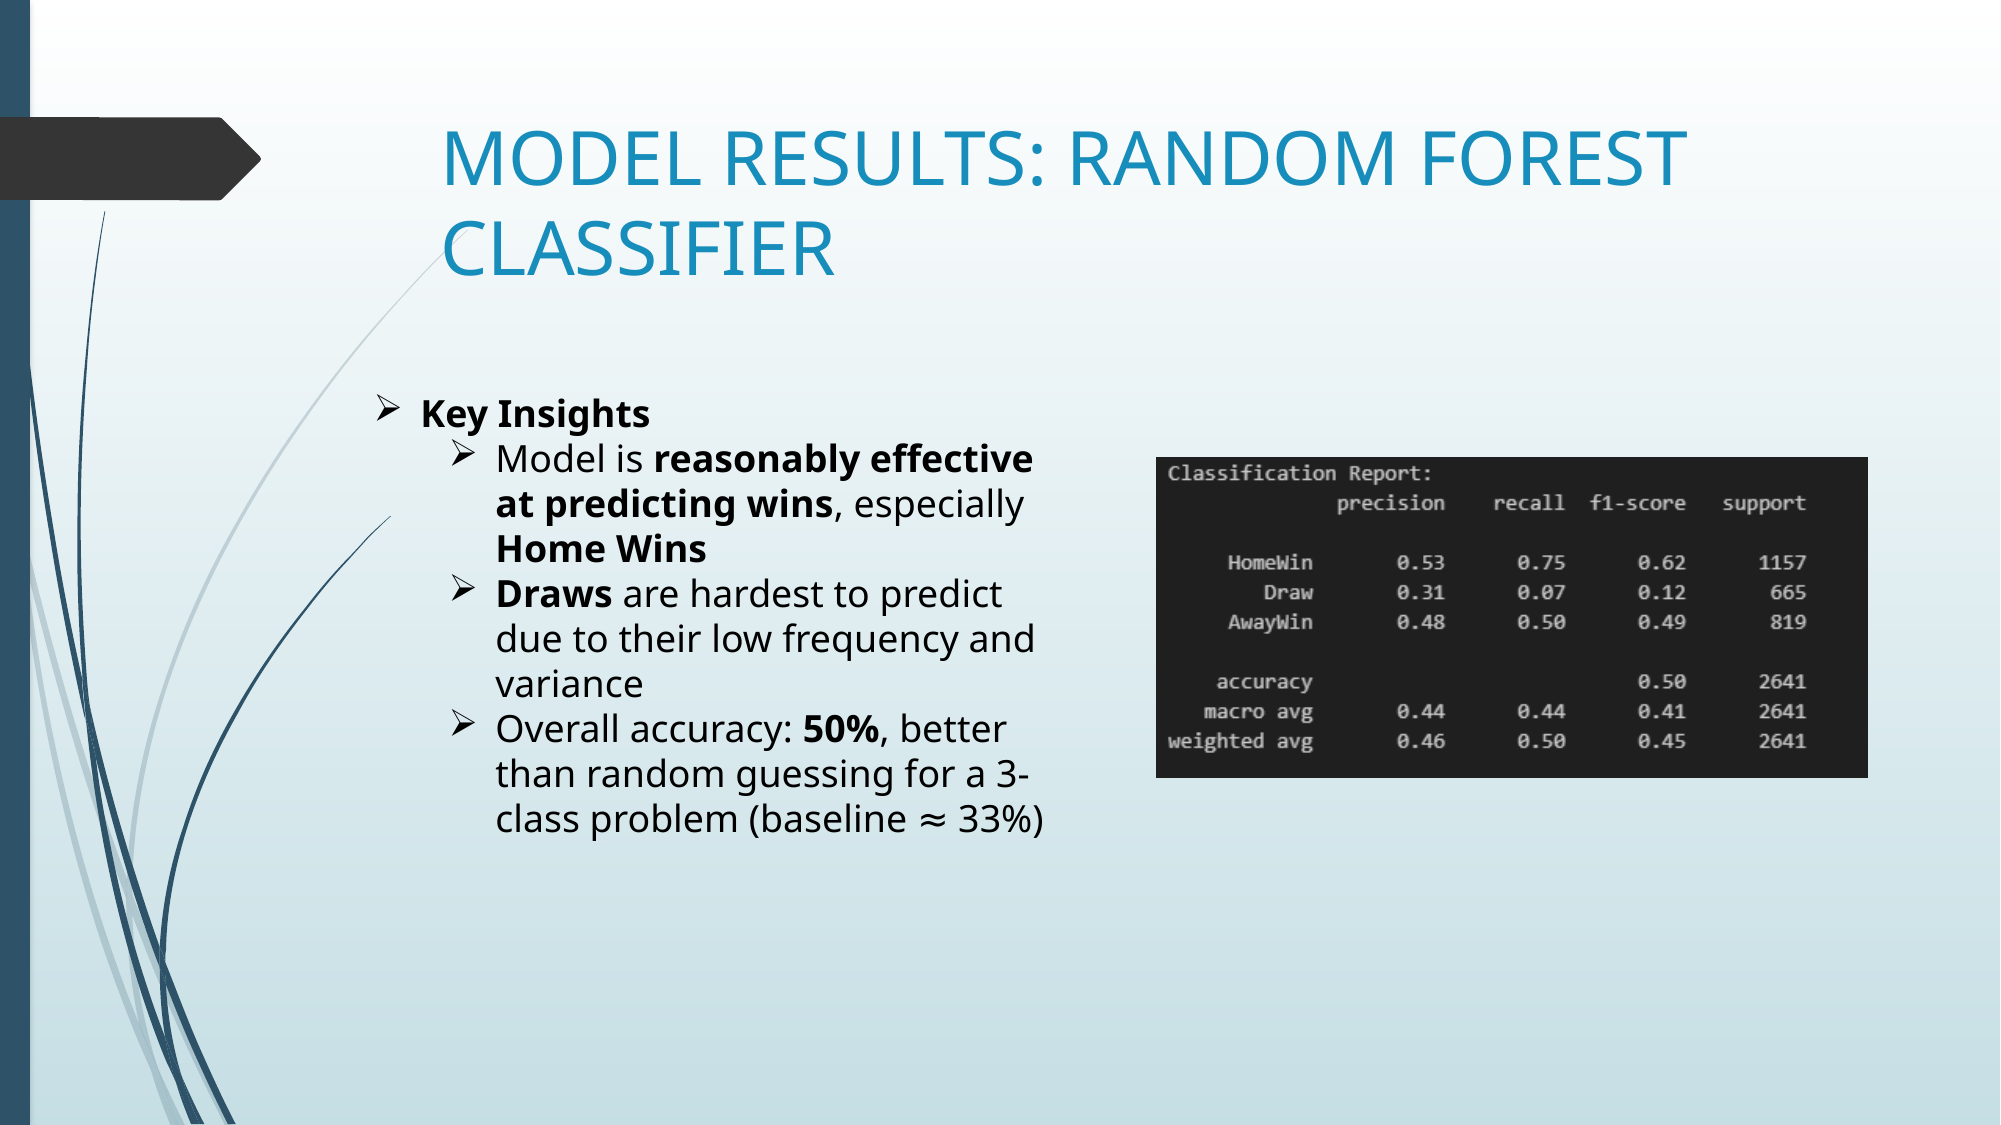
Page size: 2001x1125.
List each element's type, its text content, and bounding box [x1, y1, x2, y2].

title MODEL RESULTS: RANDOM FOREST CLASSIFIER [425, 102, 1888, 313]
picture [1155, 456, 1868, 778]
text_box Key Insights Model is reasonably effective at predicting wins, especially Home Wins Draws are hardest to predict due to their low frequency and variance Overall accuracy: 50%, better than random guessing for a 3-class problem (baseline ≈ 33%) [358, 382, 1085, 848]
